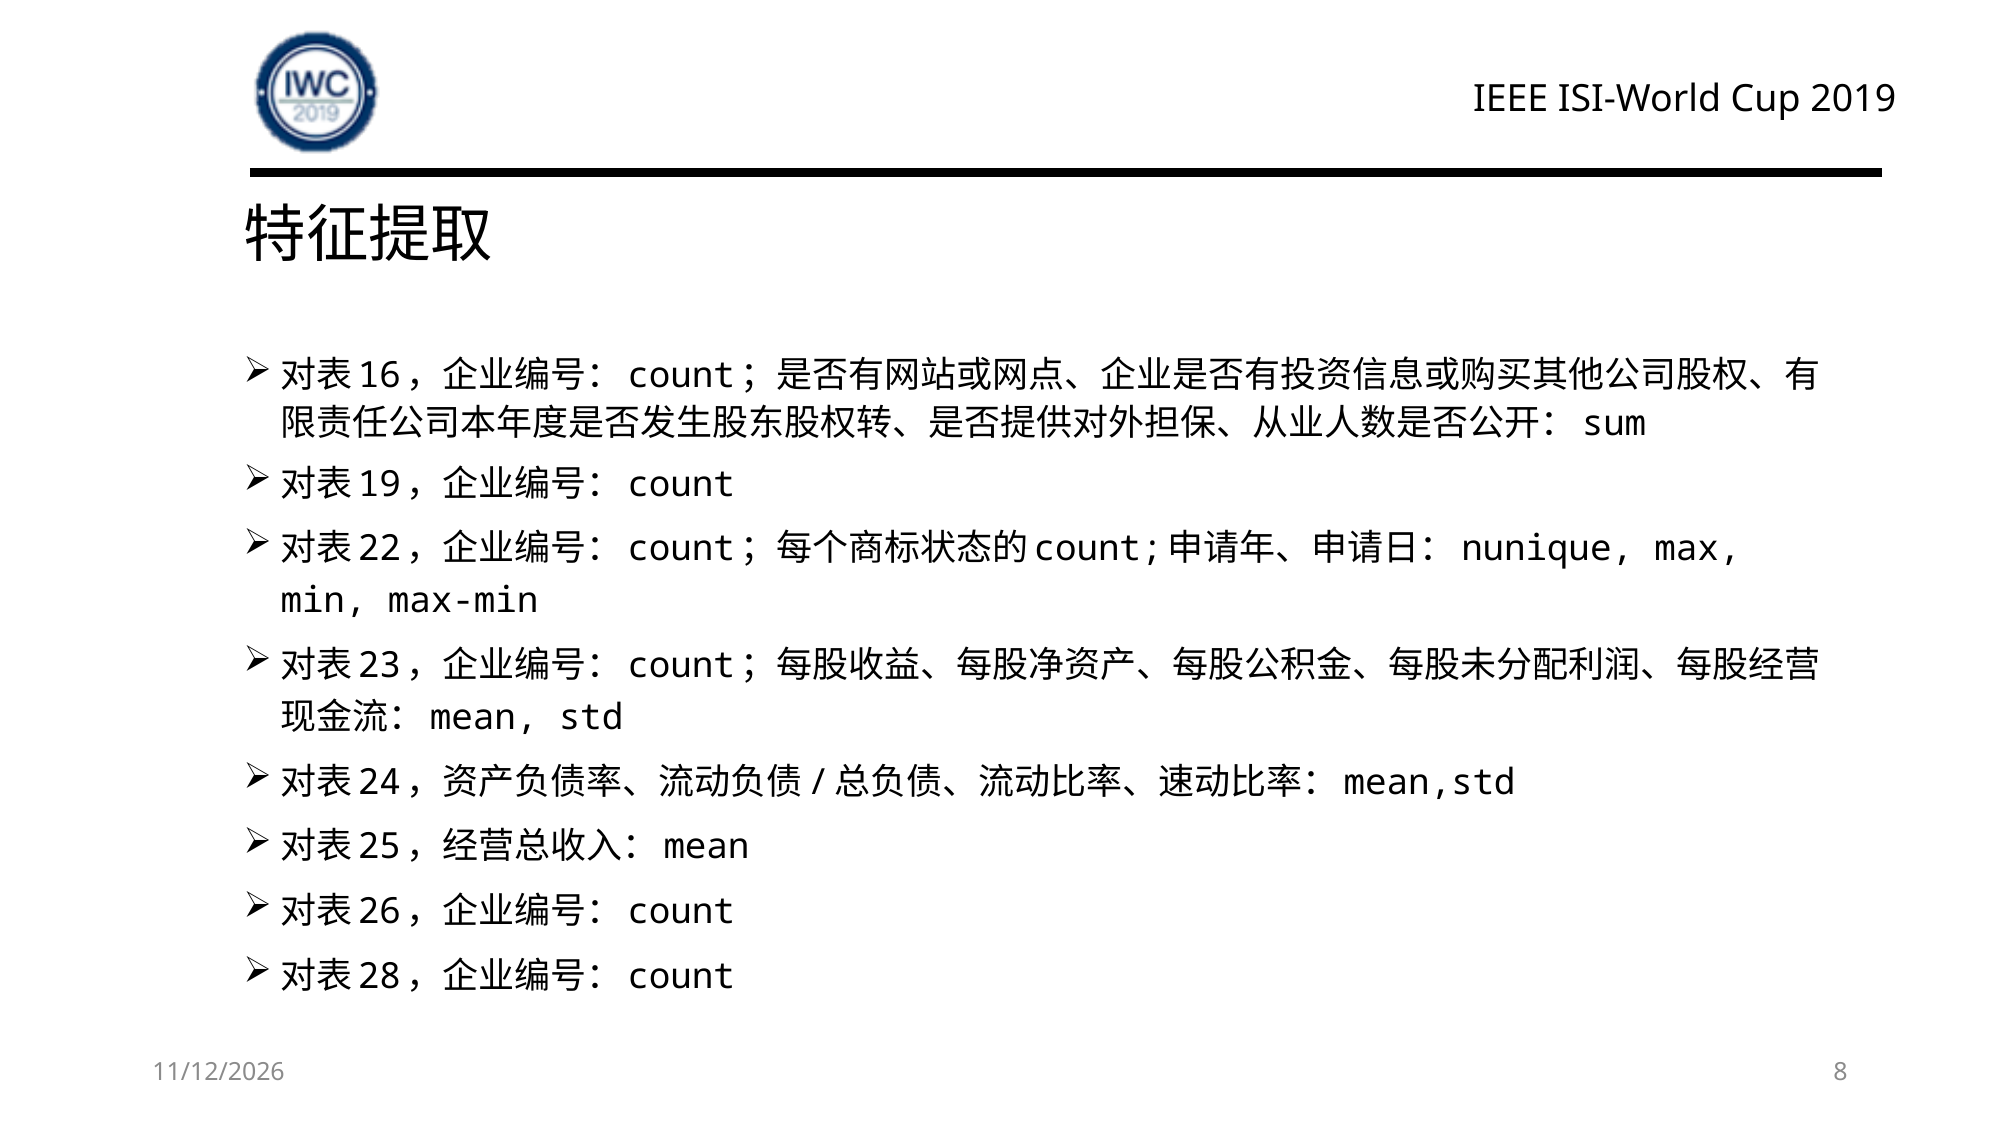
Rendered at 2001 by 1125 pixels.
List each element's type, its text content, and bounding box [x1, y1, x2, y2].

picture [234, 19, 401, 59]
slide_number 8 [1412, 1042, 1863, 1103]
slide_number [137, 1042, 588, 1103]
list 对表16，企业编号：count；是否有网站或网点、企业是否有投资信息或购买其他公司股权、有限责任公司本年度是否发生股东股权转、是否提供对外担保、从业人数是否公开：sum 对表19，企业编号：count 对表22，企业编号：count；每个商标状态的count;申请年、申请日：nunique, max, min, max-min 对表23，企业编号：count；每股收益、每股净资产、每股公积金、每股未分配利润、每股经营现金流：mean, std 对表24，资产负债率、流动负债/总负债、流动比率、速动比率：mean,std 对表25，经营总收入：mean 对表26，企业编号：count 对表28，企业编号：count [228, 340, 1863, 1014]
title 特征提取 [228, 59, 1863, 278]
